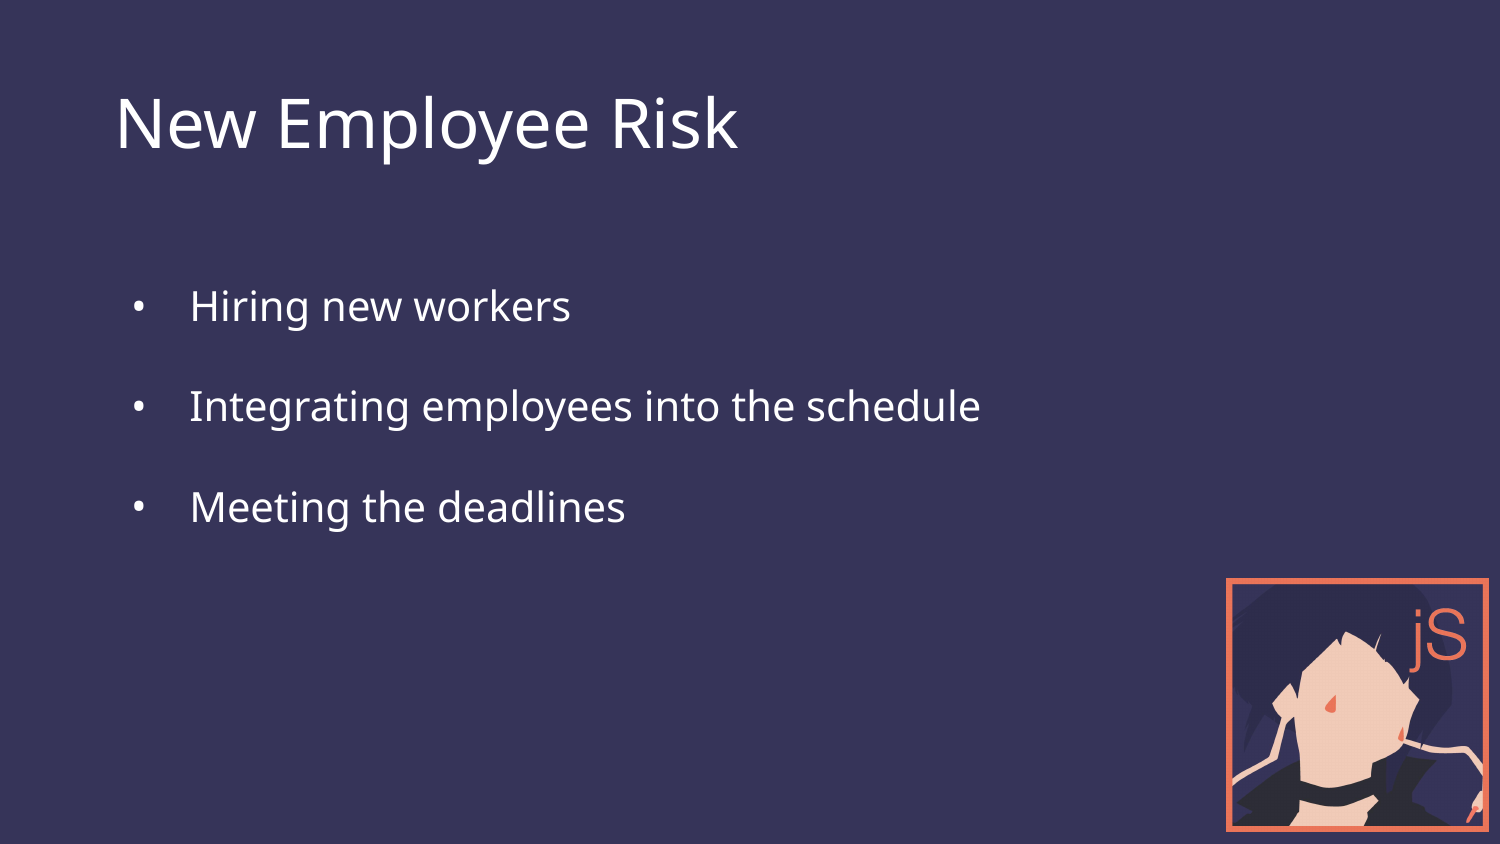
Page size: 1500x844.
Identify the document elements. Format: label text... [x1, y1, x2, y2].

title New Employee Risk [103, 44, 1397, 208]
picture [1226, 578, 1489, 832]
list Hiring new workers Integrating employees into the schedule Meeting the deadlines [103, 224, 1397, 760]
